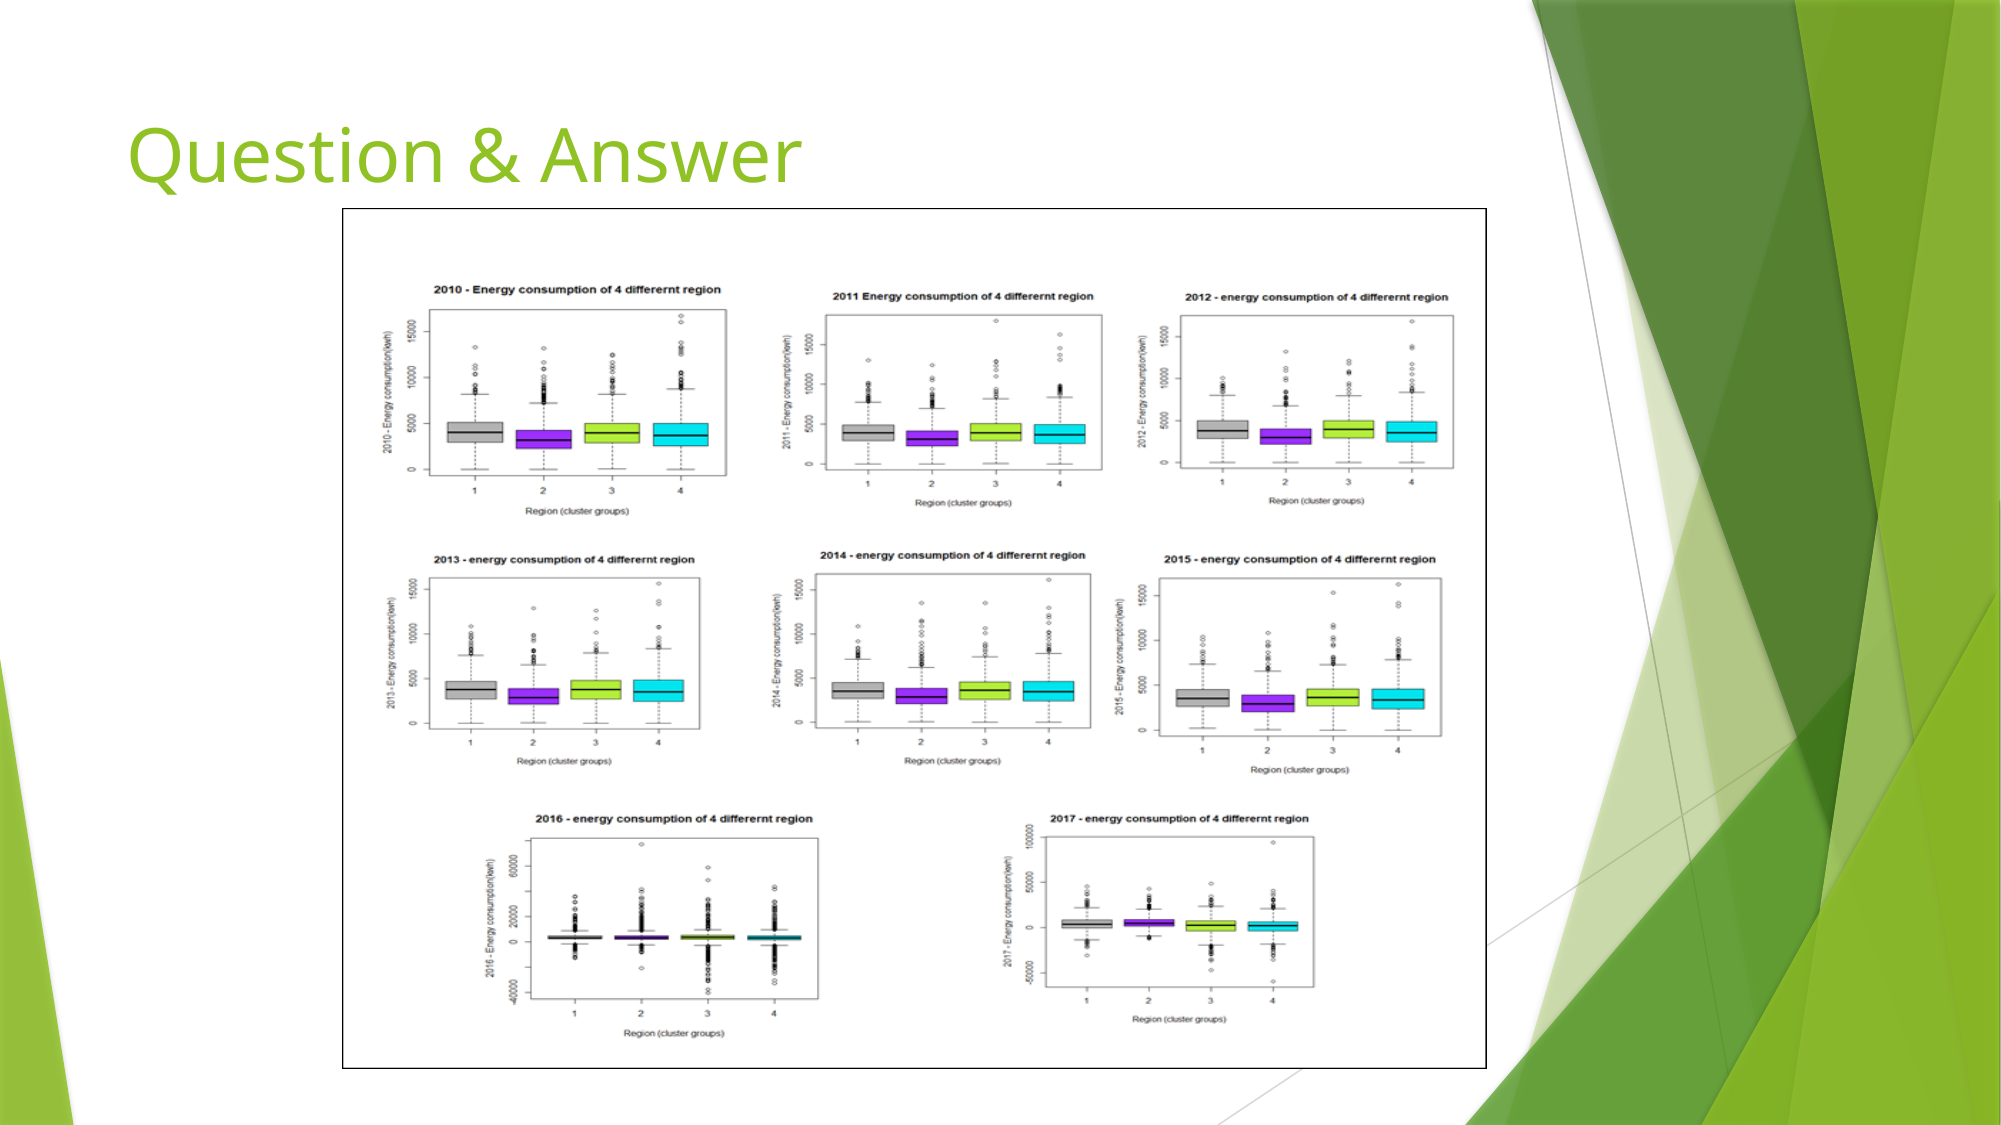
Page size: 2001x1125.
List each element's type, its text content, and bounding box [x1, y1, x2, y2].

title Question & Answer [111, 99, 1522, 218]
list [342, 208, 1487, 1070]
